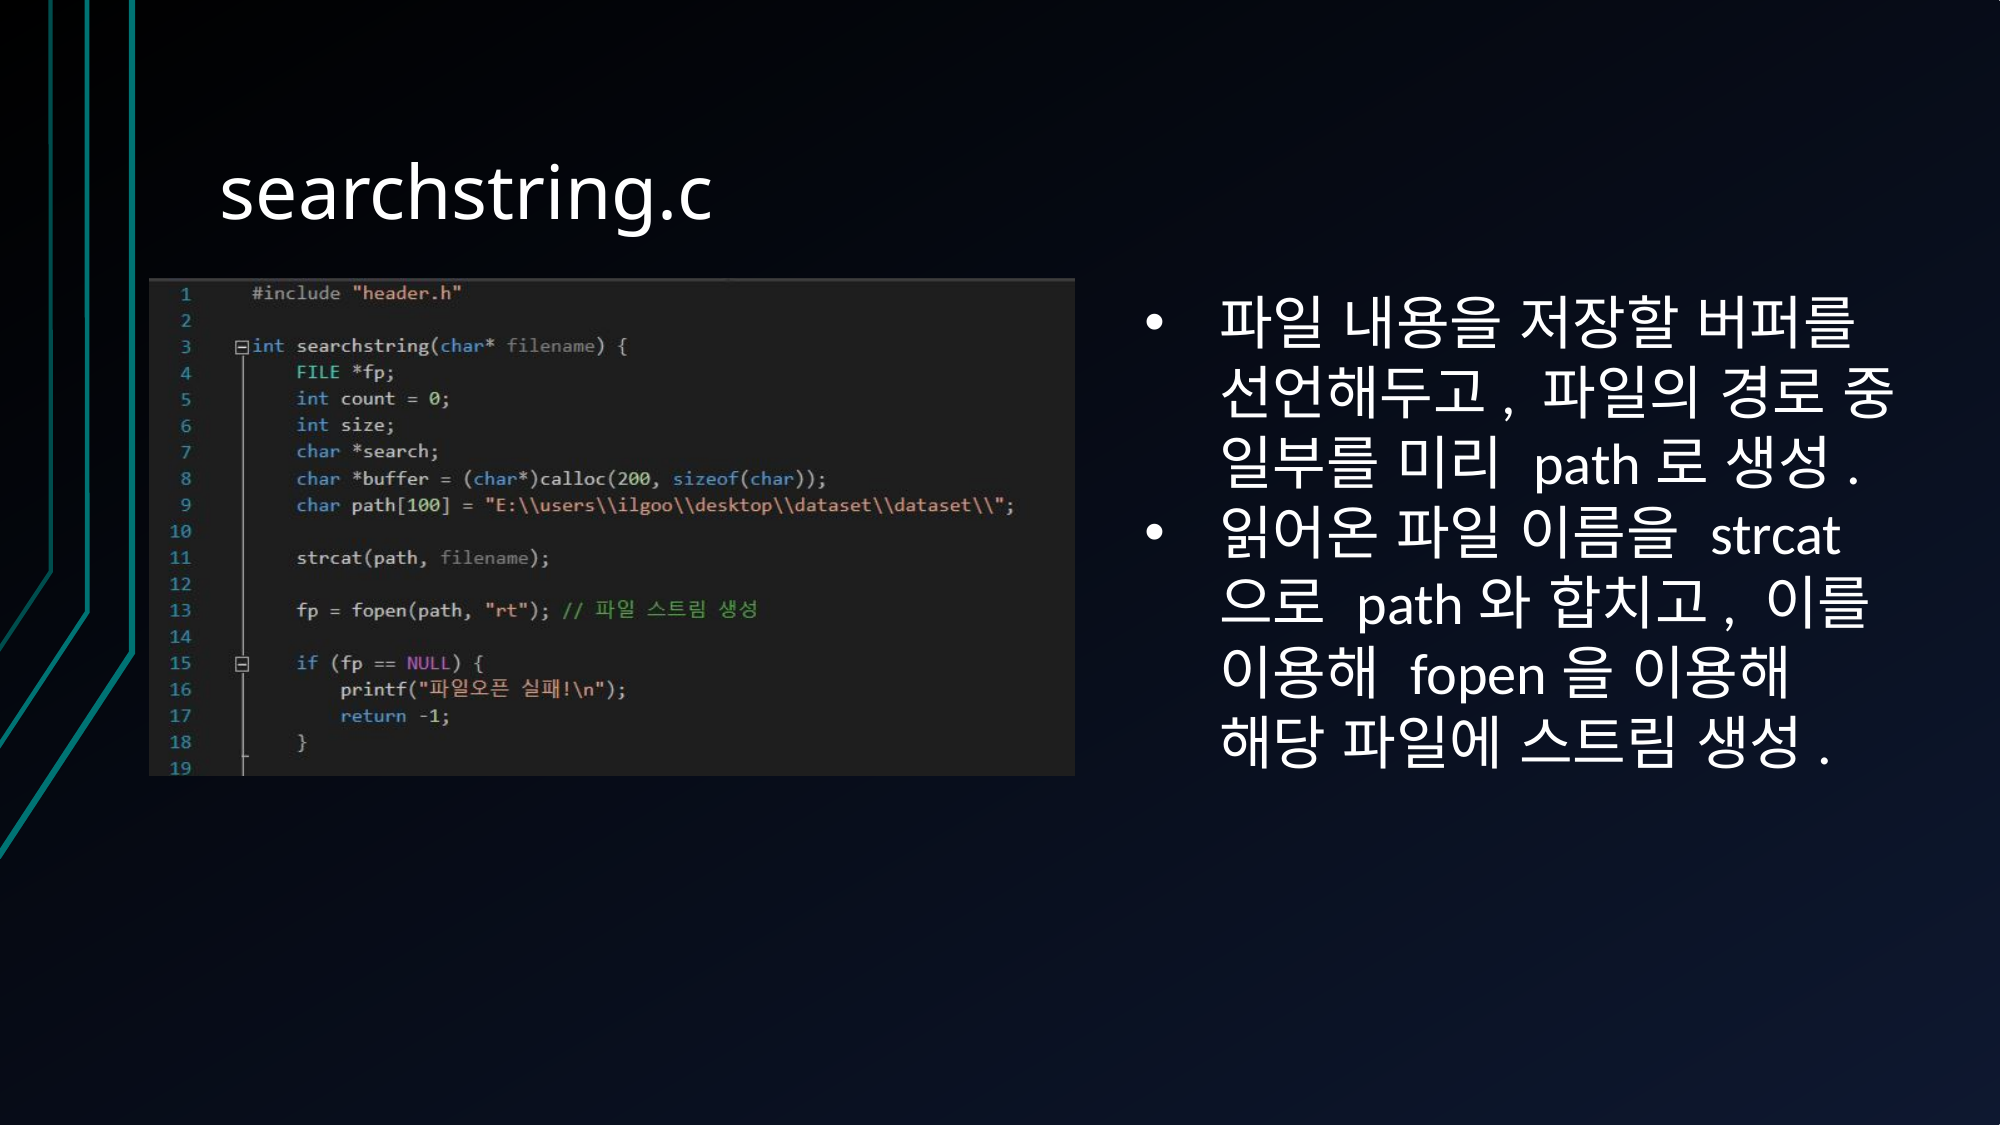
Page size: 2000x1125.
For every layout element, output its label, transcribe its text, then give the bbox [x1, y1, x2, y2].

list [148, 278, 1075, 776]
title searchstring.c [199, 45, 1900, 246]
text_box 파일 내용을 저장할 버퍼를 선언해두고, 파일의 경로 중 일부를 미리 path로 생성. 읽어온 파일 이름을 strcat으로 path와 합치고, 이를 이용해 fopen을 이용해 해당 파일에 스트림 생성. [1129, 278, 1922, 784]
